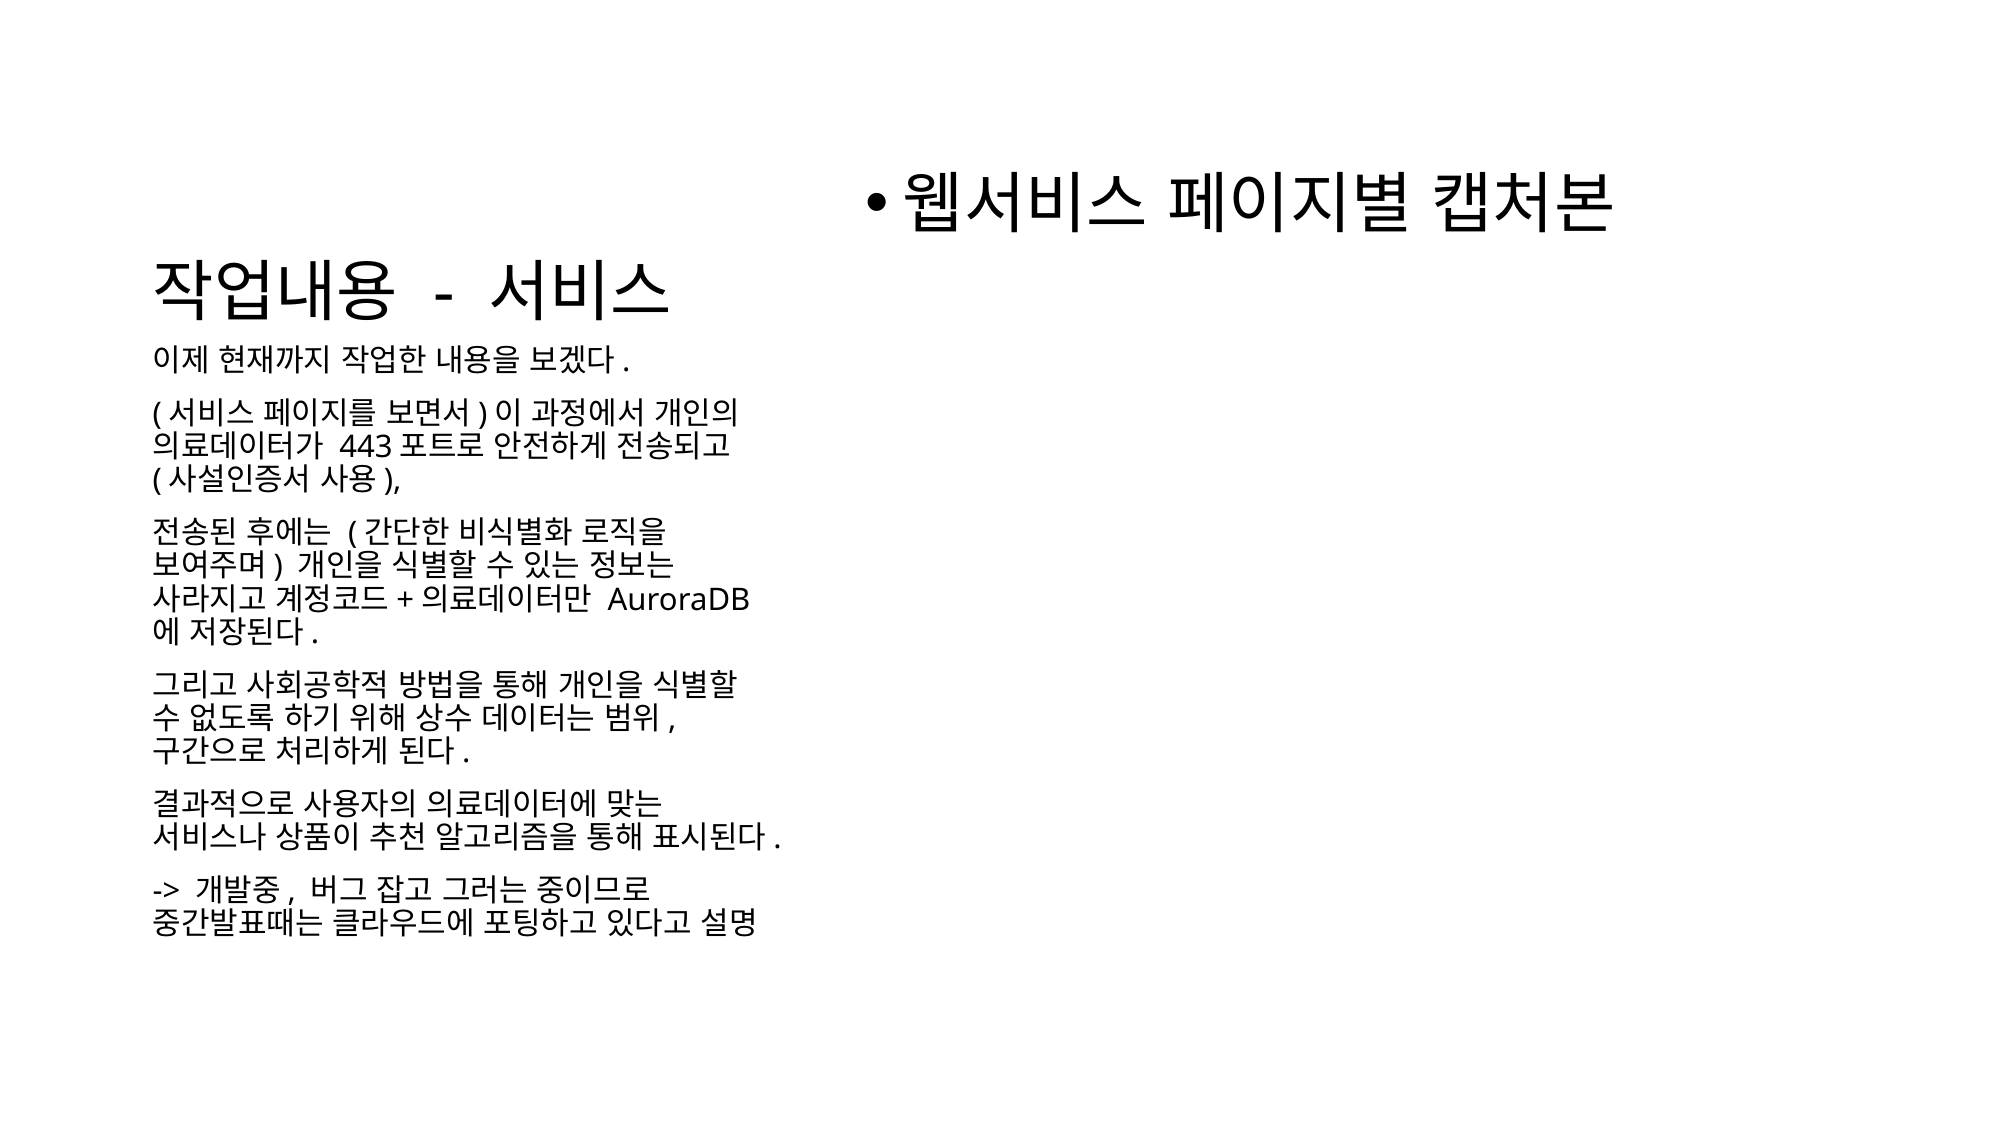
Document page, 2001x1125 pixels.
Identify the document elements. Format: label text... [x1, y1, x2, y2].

list 이제 현재까지 작업한 내용을 보겠다. (서비스 페이지를 보면서)이 과정에서 개인의 의료데이터가 443포트로 안전하게 전송되고(사설인증서 사용), 전송된 후에는 (간단한 비식별화 로직을 보여주며) 개인을 식별할 수 있는 정보는 사라지고 계정코드+의료데이터만 AuroraDB에 저장된다. 그리고 사회공학적 방법을 통해 개인을 식별할 수 없도록 하기 위해 상수 데이터는 범위, 구간으로 처리하게 된다. 결과적으로 사용자의 의료데이터에 맞는 서비스나 상품이 추천 알고리즘을 통해 표시된다. -> 개발중, 버그 잡고 그러는 중이므로 중간발표때는 클라우드에 포팅하고 있다고 설명 [137, 337, 783, 963]
list 웹서비스 페이지별 캡처본 [850, 161, 1863, 962]
title 작업내용 - 서비스 [137, 75, 783, 337]
